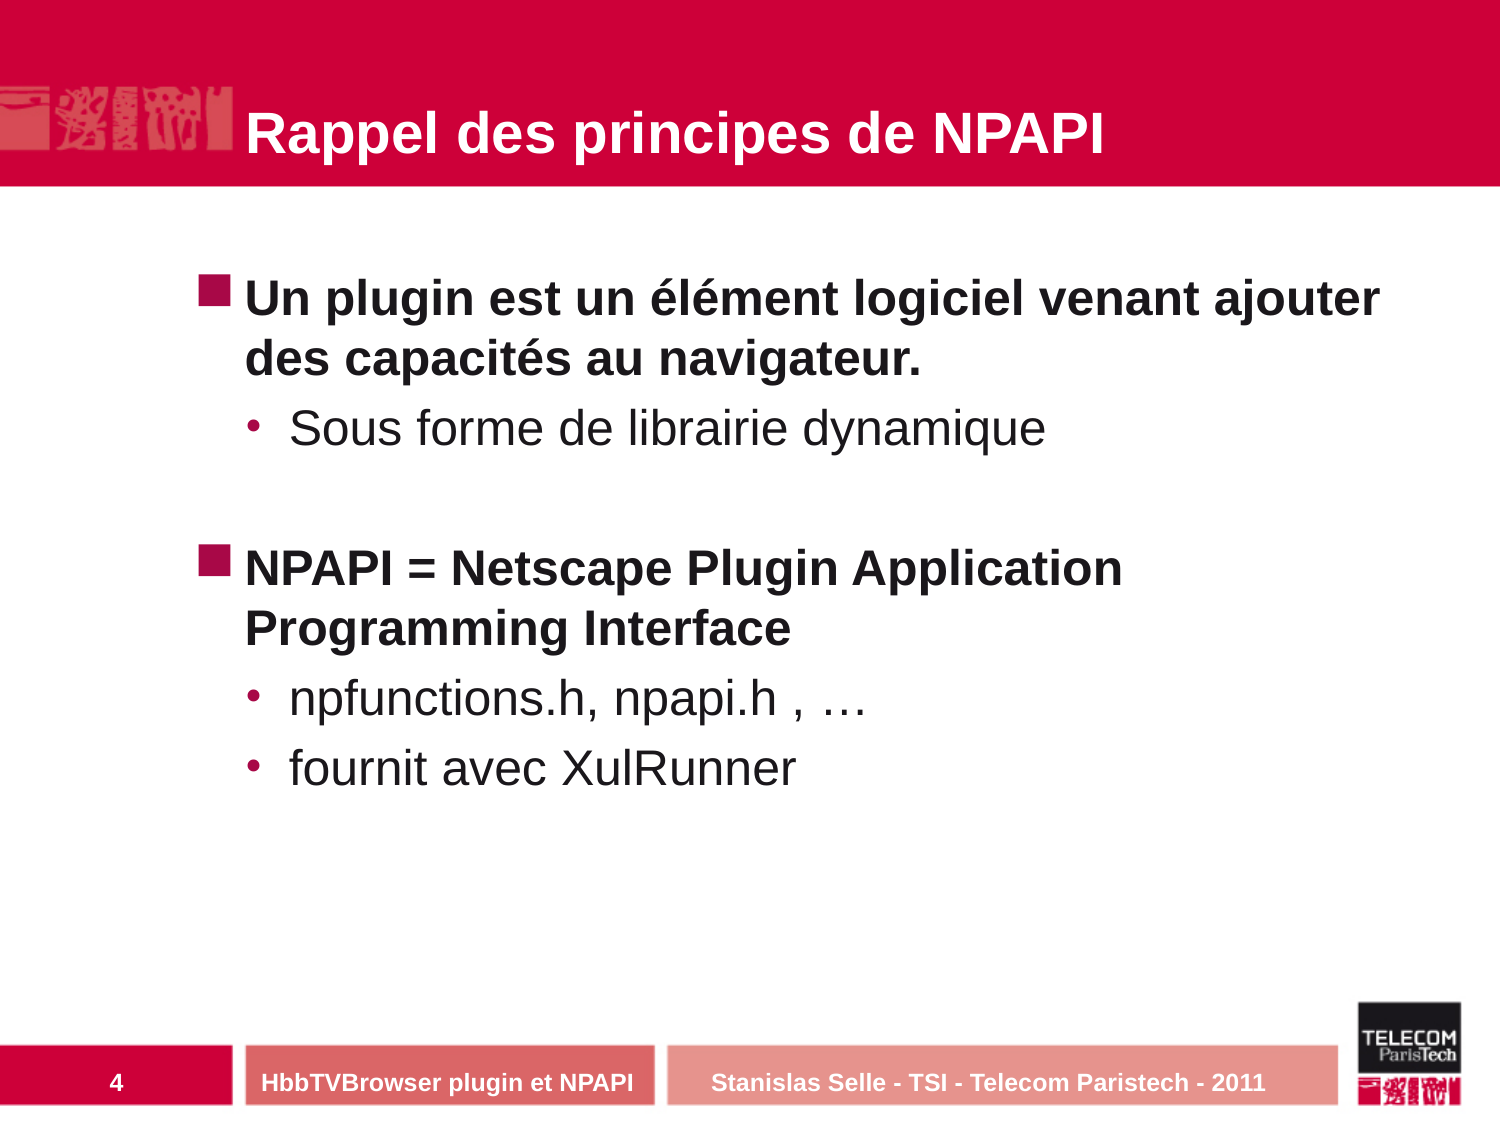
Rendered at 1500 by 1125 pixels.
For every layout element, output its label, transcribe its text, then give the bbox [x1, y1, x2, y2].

title Rappel des principes de NPAPI [245, 23, 1459, 166]
slide_number 4 [94, 1058, 234, 1107]
footer HbbTVBrowser plugin et NPAPI Stanislas Selle - TSI - Telecom Paristech - 2011 [260, 1058, 1338, 1103]
picture [0, 0, 1500, 1125]
list Un plugin est un élément logiciel venant ajouter des capacités au navigateur. Sous forme de librairie dynamique NPAPI = Netscape Plugin Application Programming Interface npfunctions.h, npapi.h , … fournit avec XulRunner [199, 265, 1459, 1004]
